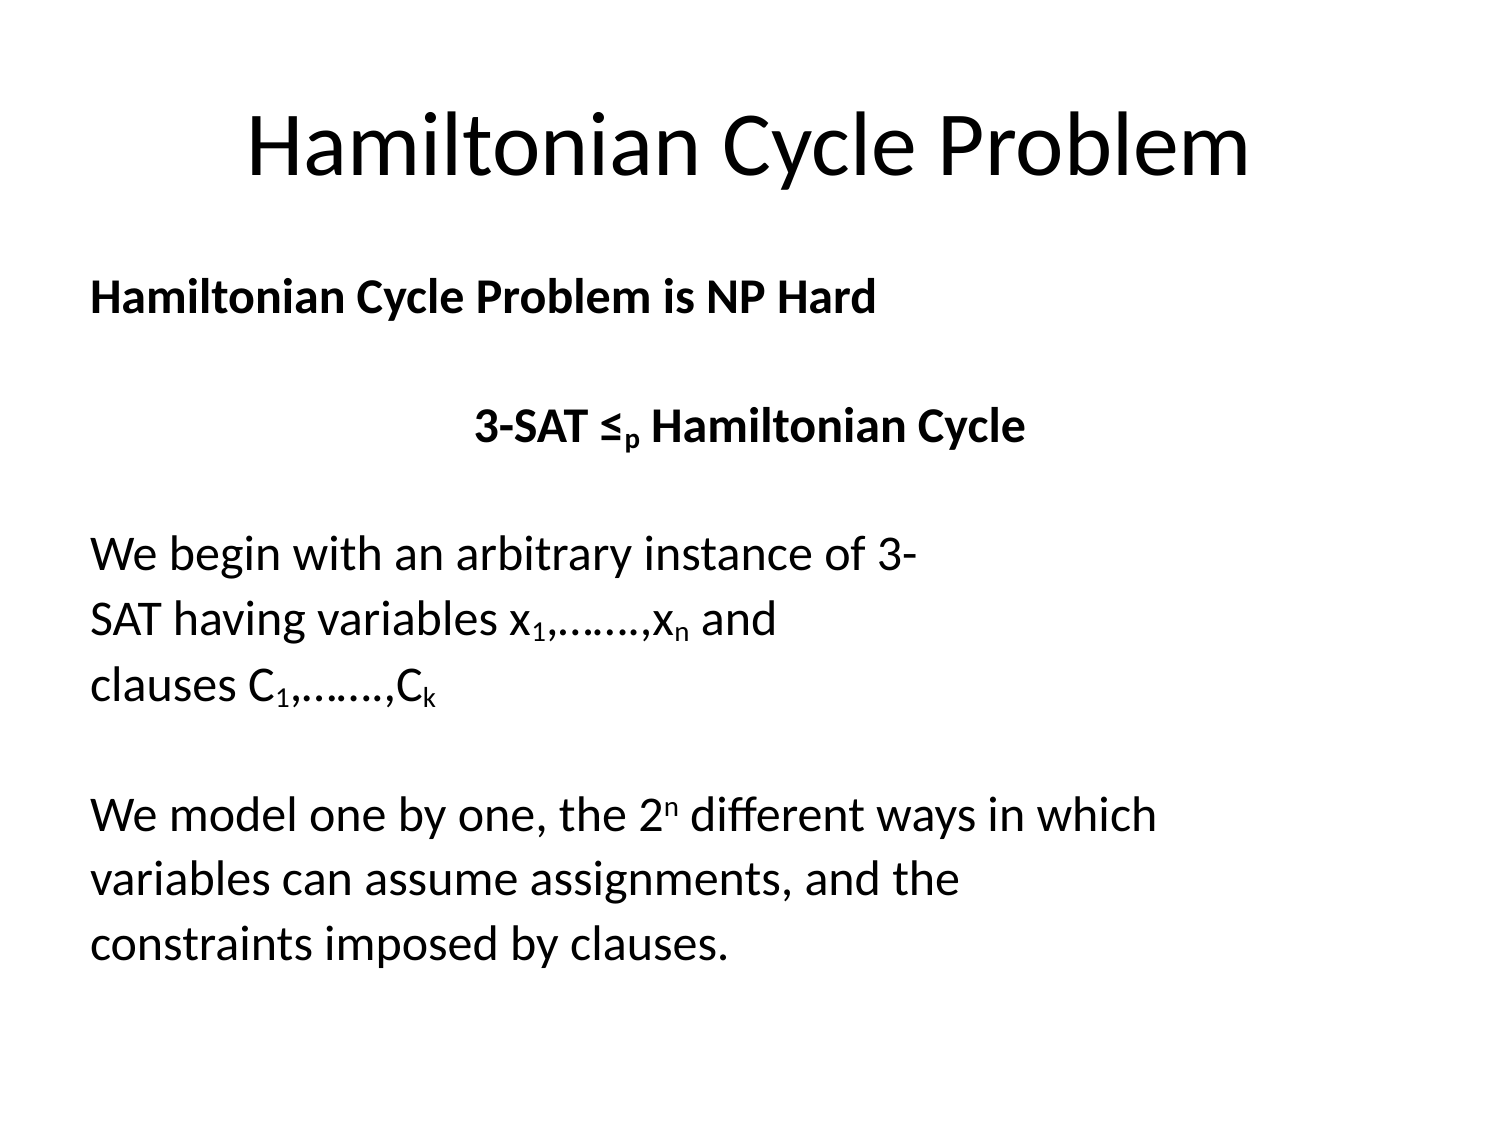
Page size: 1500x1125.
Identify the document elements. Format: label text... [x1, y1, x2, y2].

list Hamiltonian Cycle Problem is NP Hard 3-SAT ≤p Hamiltonian Cycle We begin with an arbitrary instance of 3- SAT having variables x1,…….,xn and clauses C1,…….,Ck We model one by one, the 2n different ways in which variables can assume assignments, and the constraints imposed by clauses. [75, 262, 1425, 1005]
title Hamiltonian Cycle Problem [75, 45, 1425, 233]
